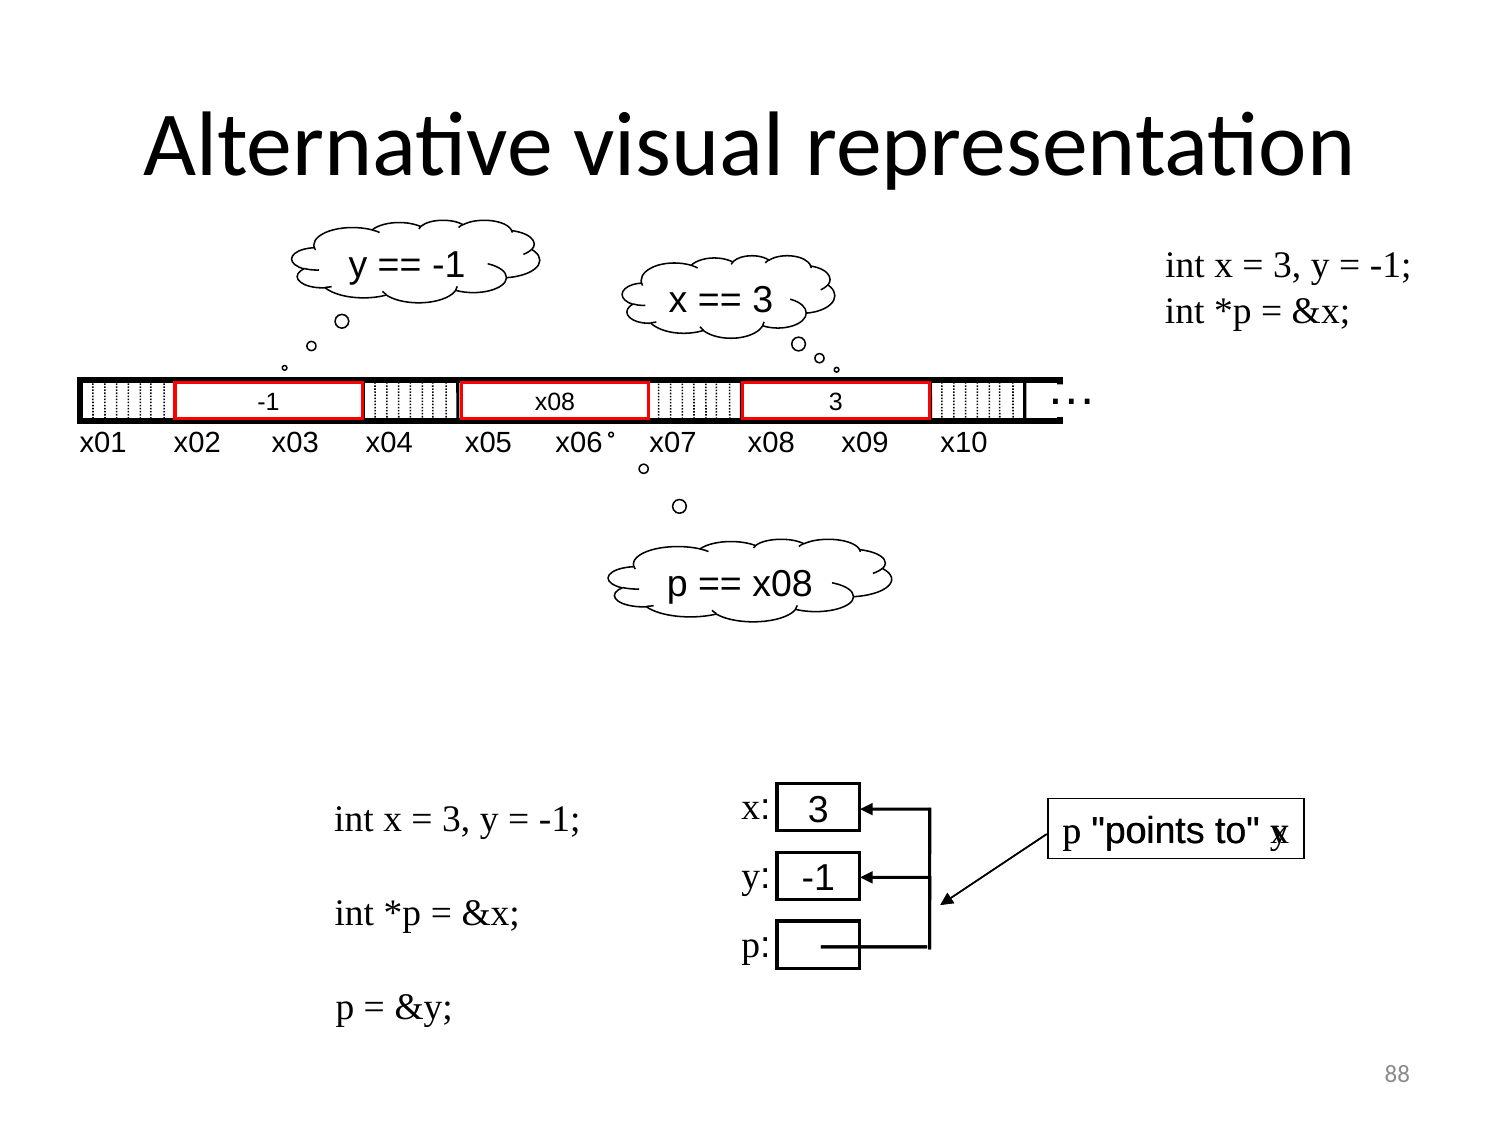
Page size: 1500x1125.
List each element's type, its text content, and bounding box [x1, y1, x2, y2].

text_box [319, 774, 860, 905]
text_box p = &y; [320, 974, 468, 1035]
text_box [726, 912, 860, 973]
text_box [174, 219, 1427, 419]
slide_number 88 [1074, 1042, 1425, 1103]
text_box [864, 807, 932, 875]
text_box int *p = &x; [319, 911, 535, 941]
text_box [940, 798, 1306, 906]
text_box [460, 278, 1366, 622]
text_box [64, 347, 455, 466]
title Alternative visual representation [75, 45, 1425, 233]
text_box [820, 875, 932, 950]
